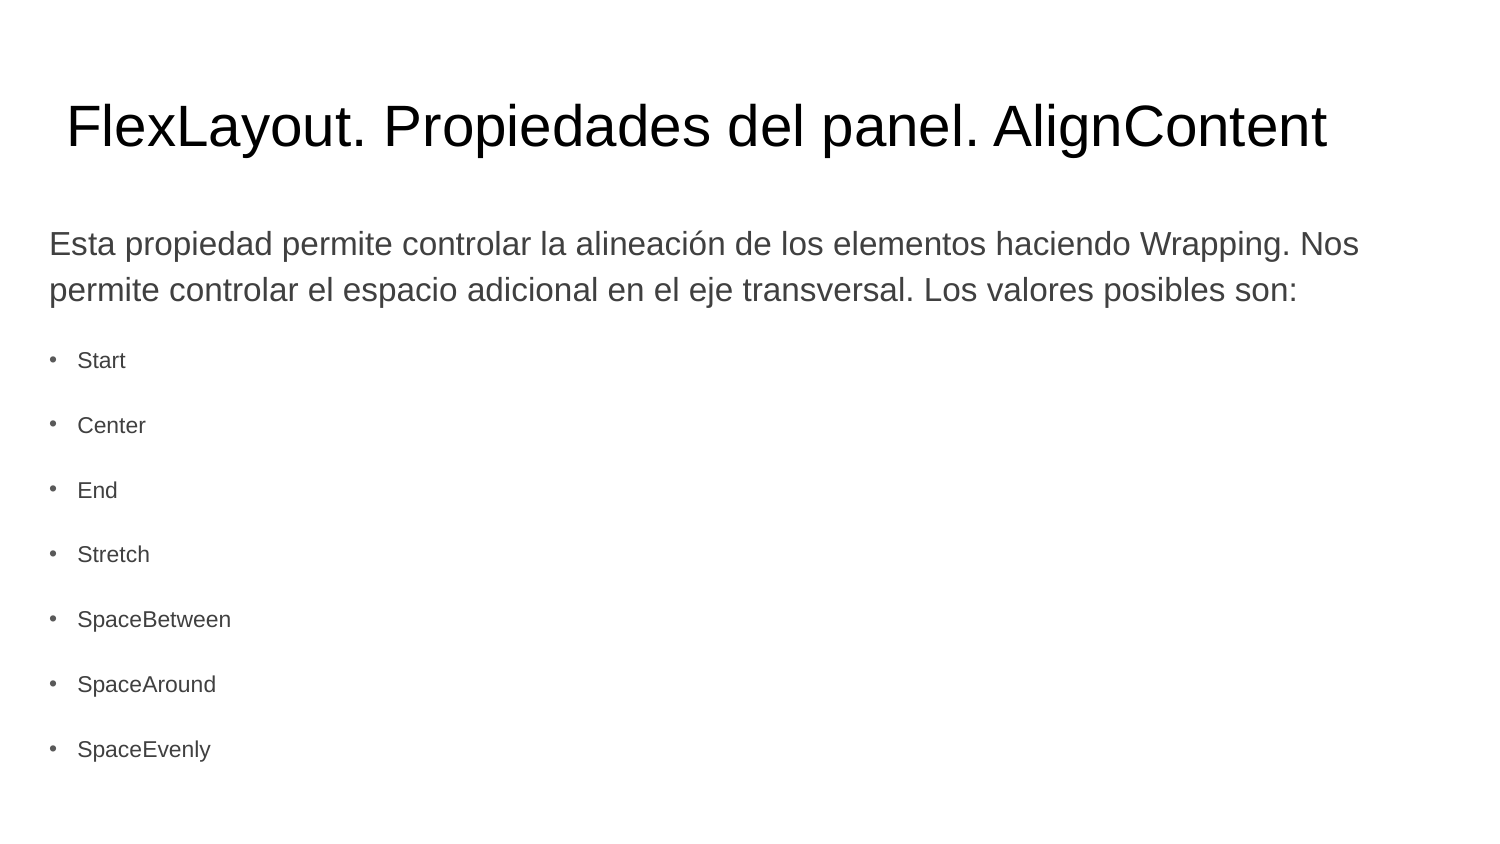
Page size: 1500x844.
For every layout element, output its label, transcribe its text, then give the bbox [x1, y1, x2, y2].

title FlexLayout. Propiedades del panel. AlignContent [51, 72, 1449, 167]
list Esta propiedad permite controlar la alineación de los elementos haciendo Wrapping. Nos permite controlar el espacio adicional en el eje transversal. Los valores posibles son: Start Center End Stretch SpaceBetween SpaceAround SpaceEvenly [34, 201, 1467, 808]
